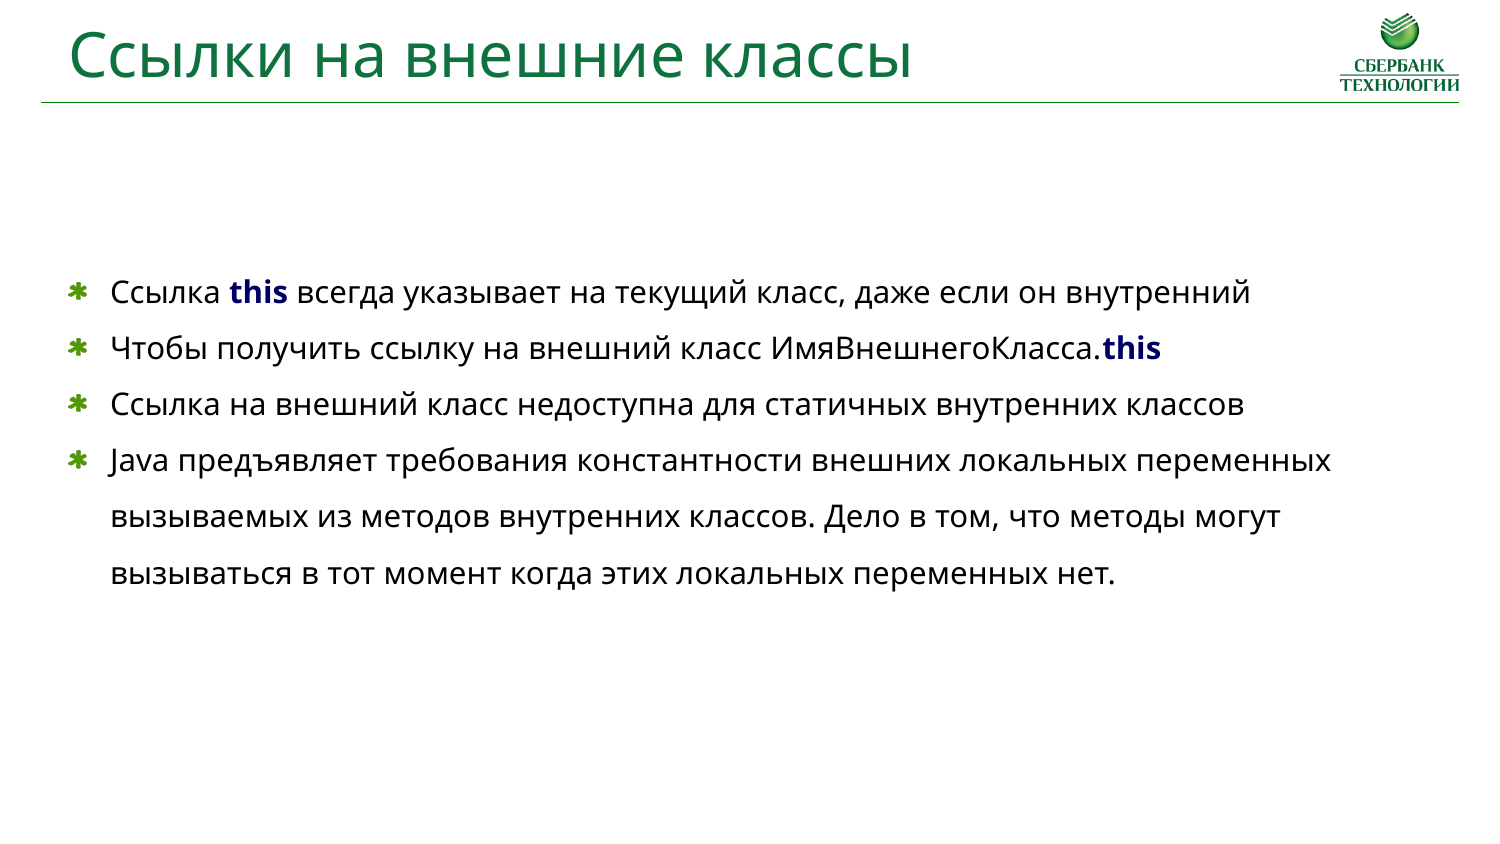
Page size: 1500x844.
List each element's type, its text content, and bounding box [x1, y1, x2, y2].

picture [68, 450, 87, 469]
text_box Ссылки на внешние классы [64, 10, 1436, 94]
text_box Ссылка this всегда указывает на текущий класс, даже если он внутренний Чтобы получить ссылку на внешний класс ИмяВнешнегоКласса.this Ссылка на внешний класс недоступна для статичных внутренних классов Java предъявляет требования константности внешних локальных переменных вызываемых из методов внутренних классов. Дело в том, что методы могут вызываться в тот момент когда этих локальных переменных нет. [64, 249, 1436, 595]
picture [68, 394, 87, 412]
picture [68, 338, 87, 356]
picture [1436, 13, 1459, 91]
picture [68, 282, 87, 300]
